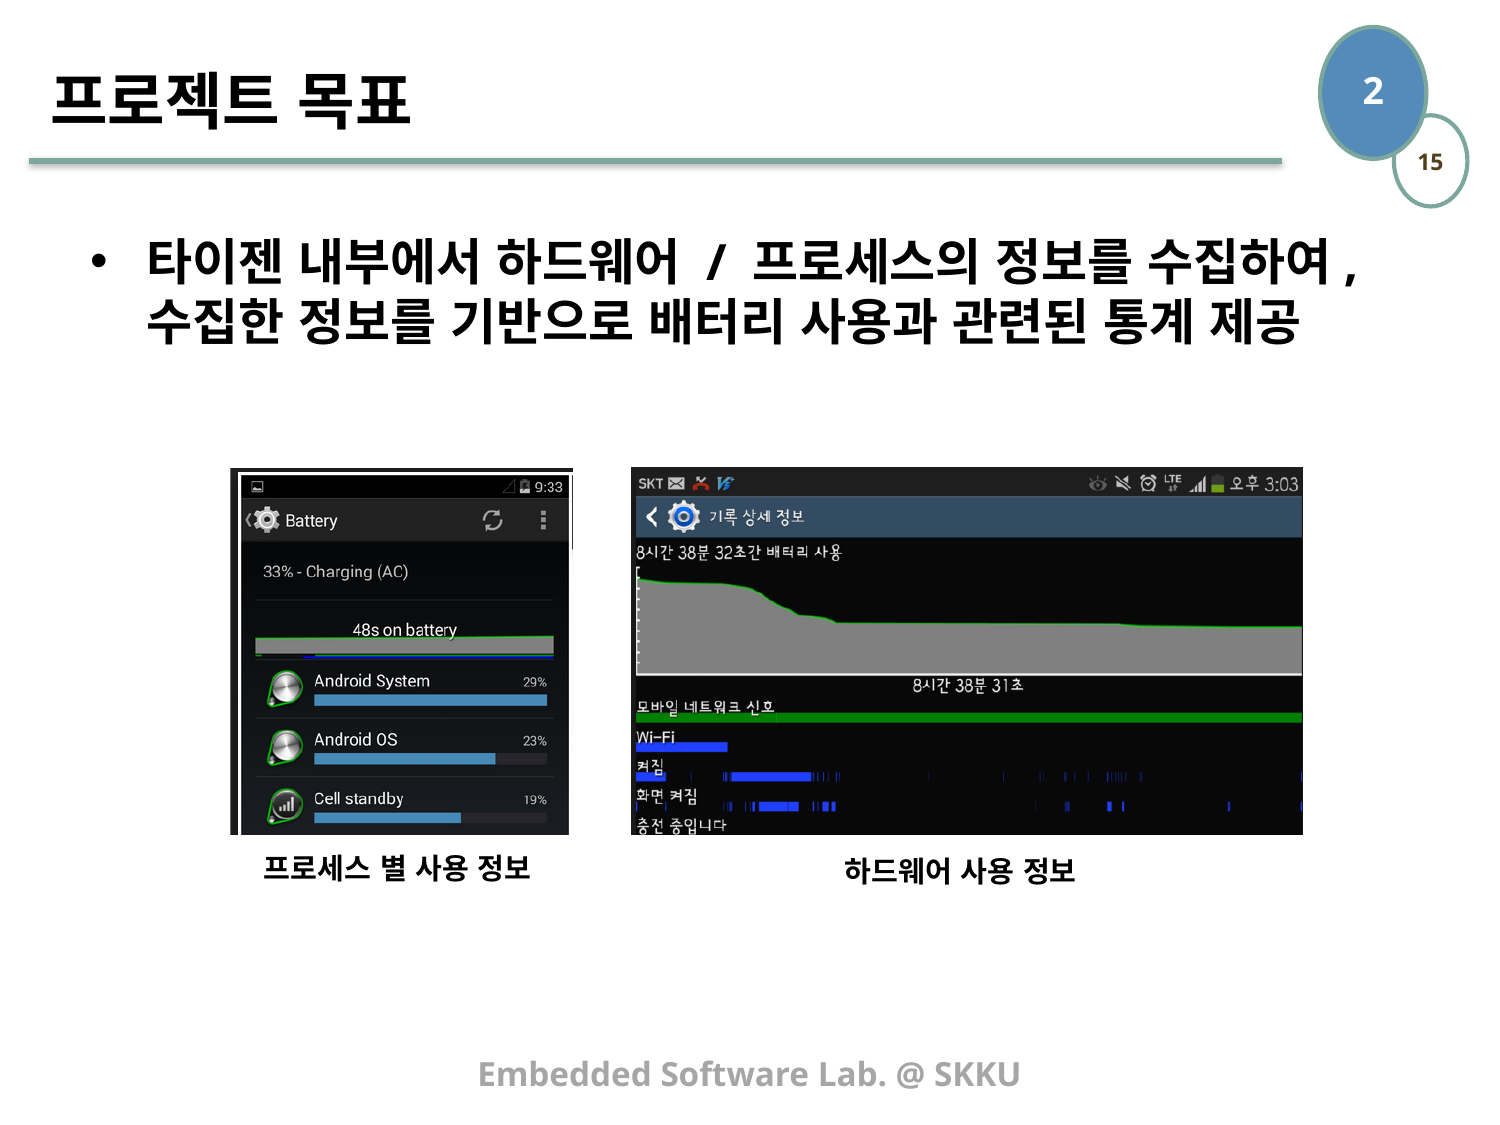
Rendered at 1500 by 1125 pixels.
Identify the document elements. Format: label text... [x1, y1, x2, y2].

picture [229, 467, 574, 835]
text_box 하드웨어 사용 정보 [830, 845, 1093, 896]
list 타이젠 내부에서 하드웨어 / 프로세스의 정보를 수집하여, 수집한 정보를 기반으로 배터리 사용과 관련된 통계 제공 [75, 222, 1425, 1020]
title 프로젝트 목표 [35, 30, 1266, 169]
text_box 프로세스 별 사용 정보 [249, 843, 547, 893]
picture [631, 467, 1303, 835]
